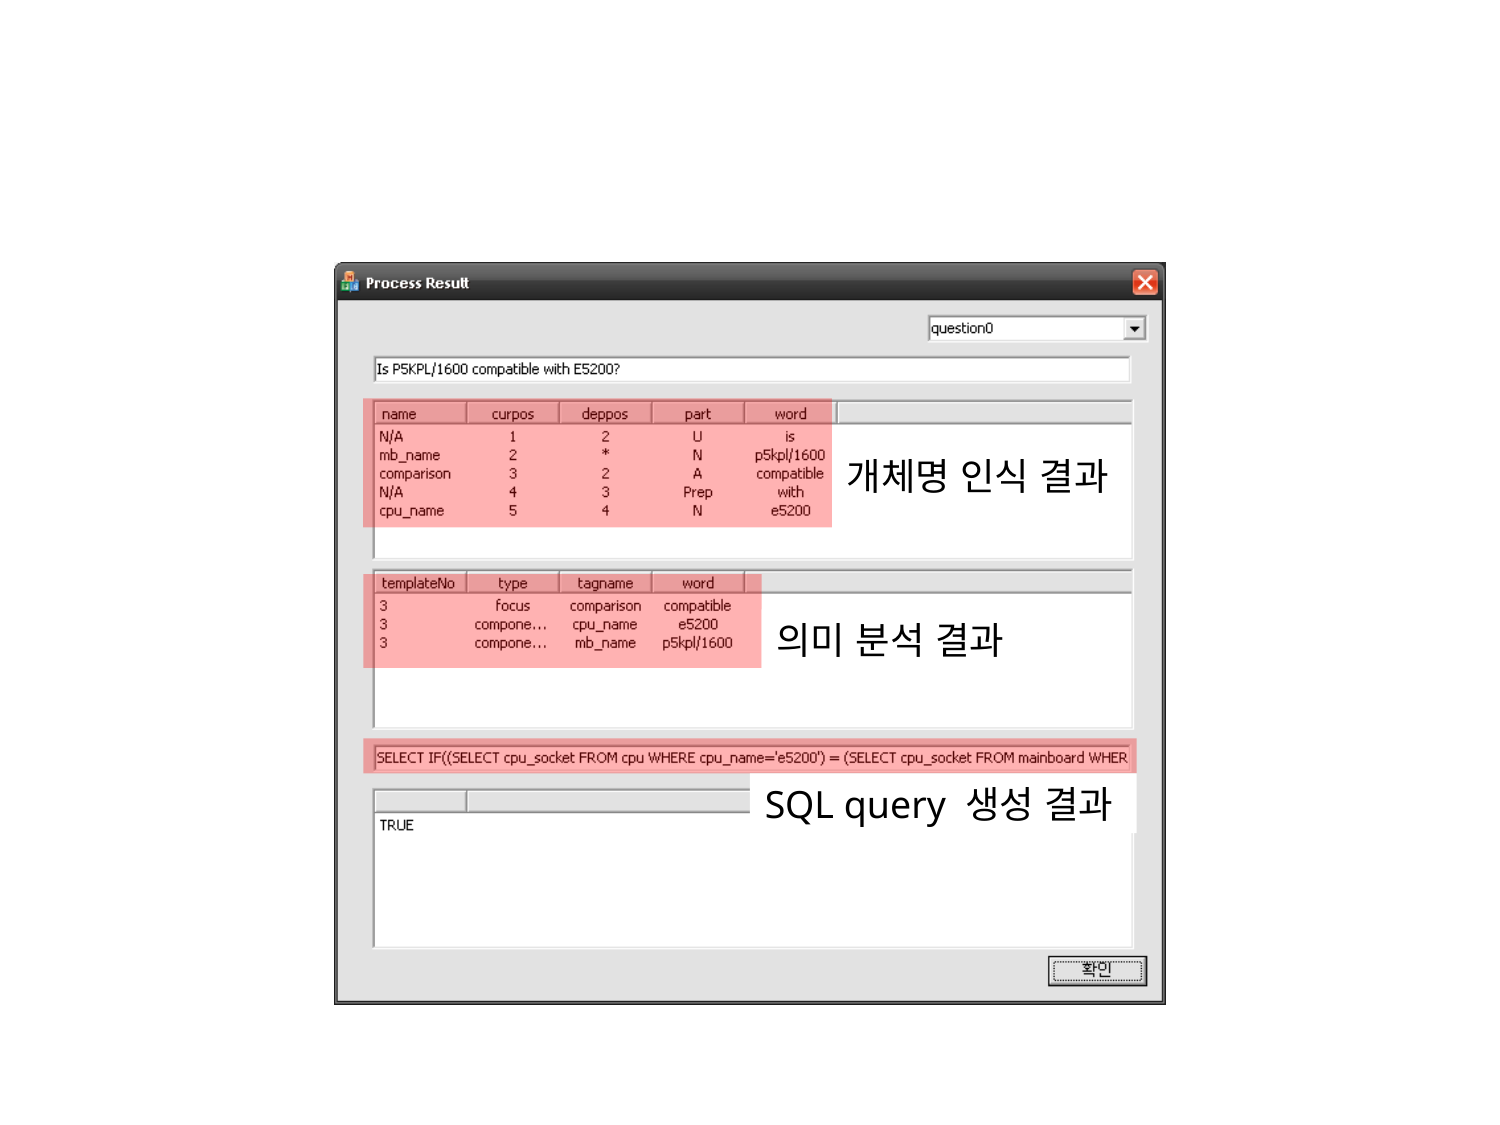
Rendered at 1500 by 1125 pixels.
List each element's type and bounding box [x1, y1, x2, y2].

list [334, 262, 1166, 1006]
